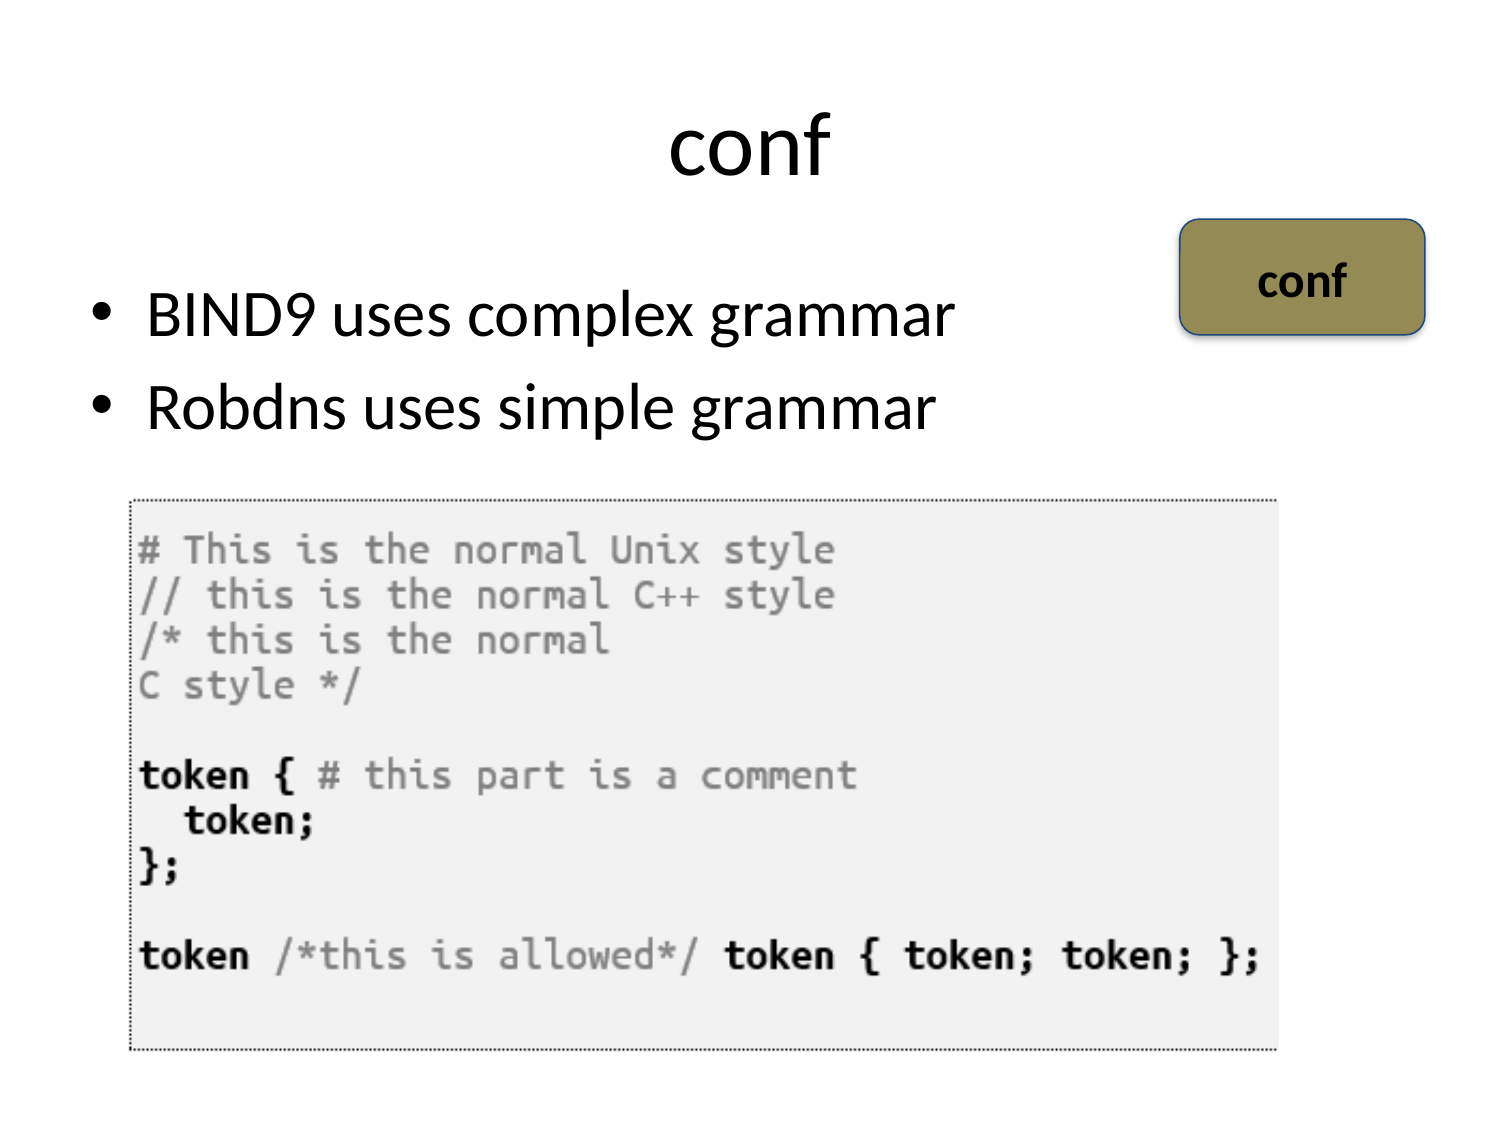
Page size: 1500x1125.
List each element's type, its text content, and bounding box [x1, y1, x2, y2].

text_box conf [1178, 218, 1426, 336]
title conf [75, 45, 1425, 233]
picture [116, 489, 1279, 1063]
list BIND9 uses complex grammar Robdns uses simple grammar [75, 262, 1244, 1005]
